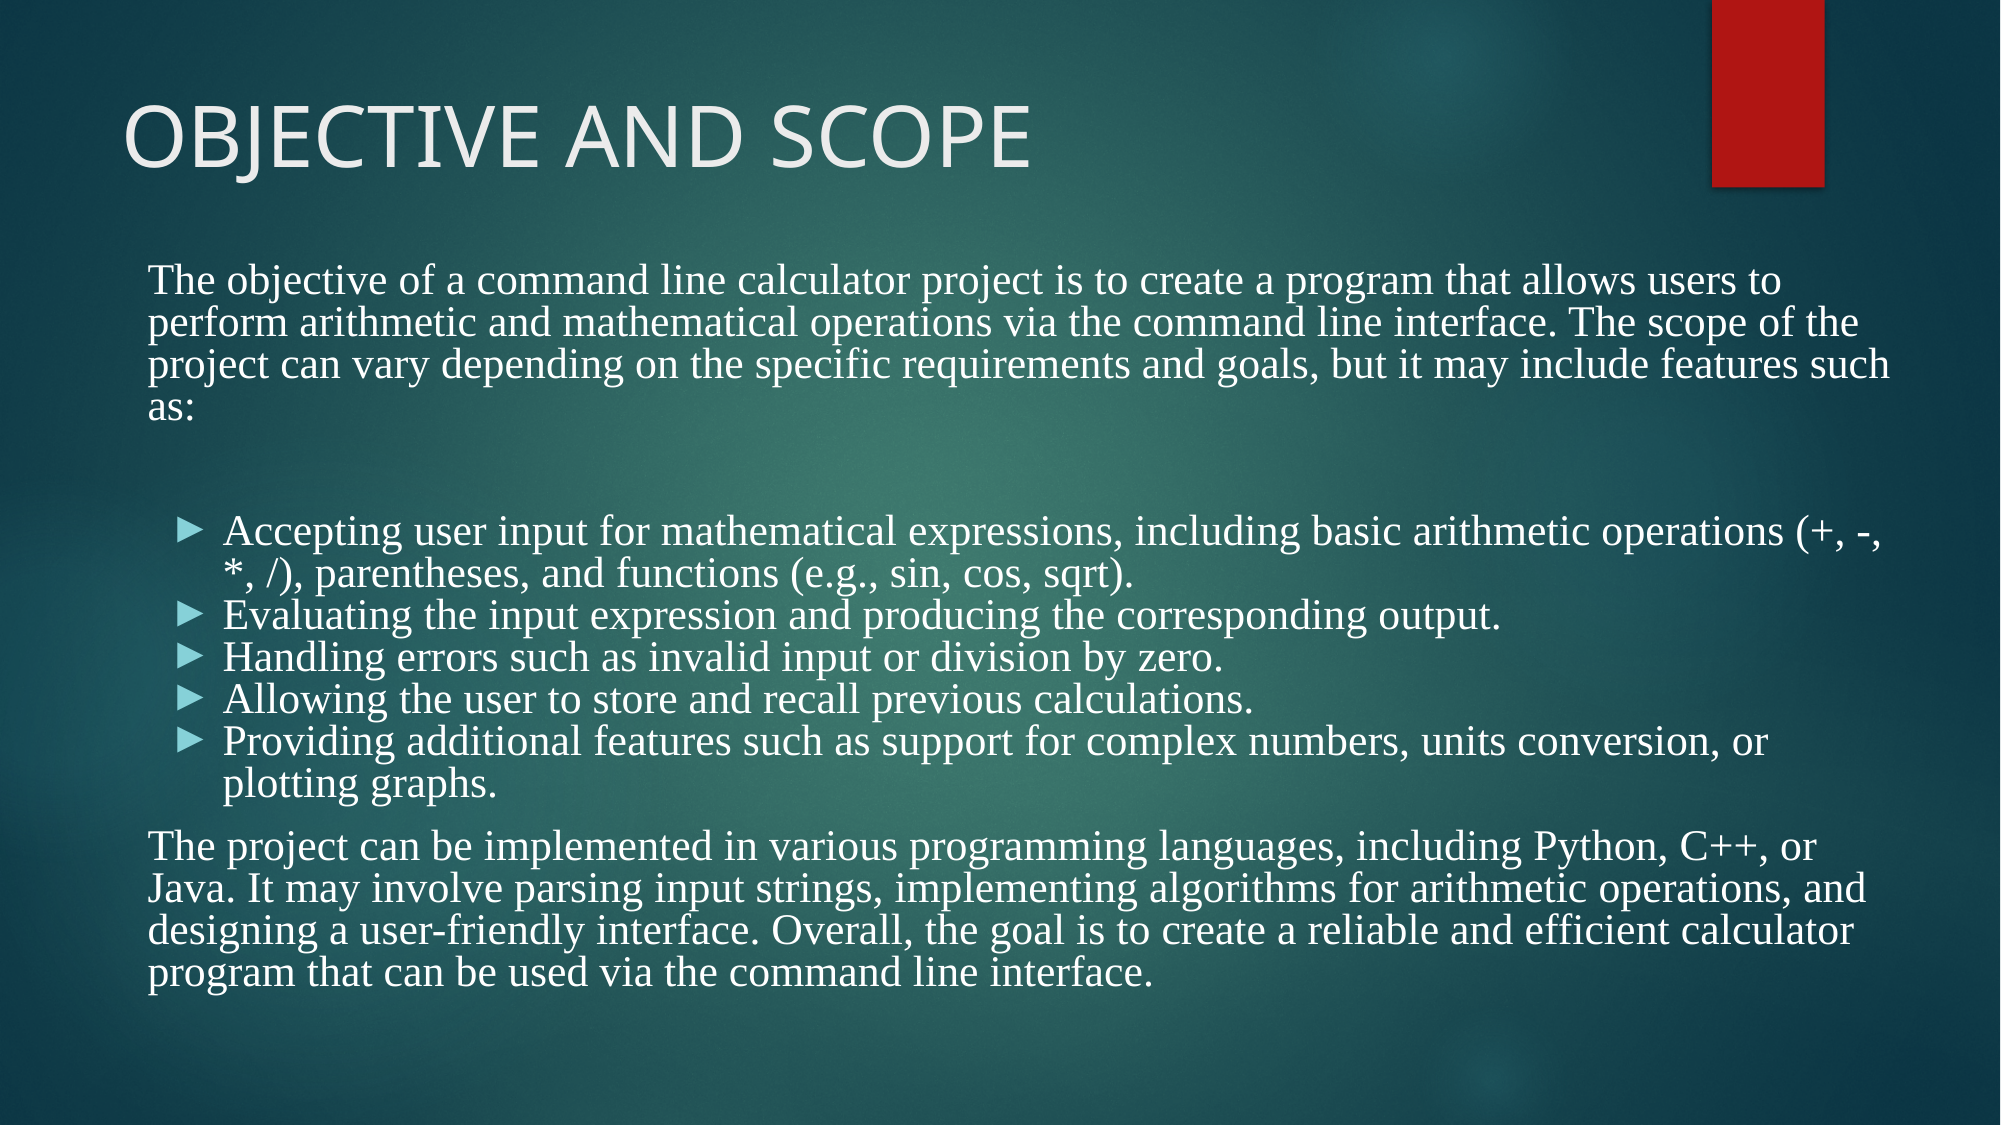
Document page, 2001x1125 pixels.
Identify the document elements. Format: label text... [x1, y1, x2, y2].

list The objective of a command line calculator project is to create a program that allows users to perform arithmetic and mathematical operations via the command line interface. The scope of the project can vary depending on the specific requirements and goals, but it may include features such as: Accepting user input for mathematical expressions, including basic arithmetic operations (+, -, *, /), parentheses, and functions (e.g., sin, cos, sqrt). Evaluating the input expression and producing the corresponding output. Handling errors such as invalid input or division by zero. Allowing the user to store and recall previous calculations. Providing additional features such as support for complex numbers, units conversion, or plotting graphs. The project can be implemented in various programming languages, including Python, C++, or Java. It may involve parsing input strings, implementing algorithms for arithmetic operations, and designing a user-friendly interface. Overall, the goal is to create a reliable and efficient calculator program that can be used via the command line interface. [132, 253, 1930, 1025]
picture [0, 0, 2001, 1125]
title OBJECTIVE AND SCOPE [106, 74, 1649, 304]
